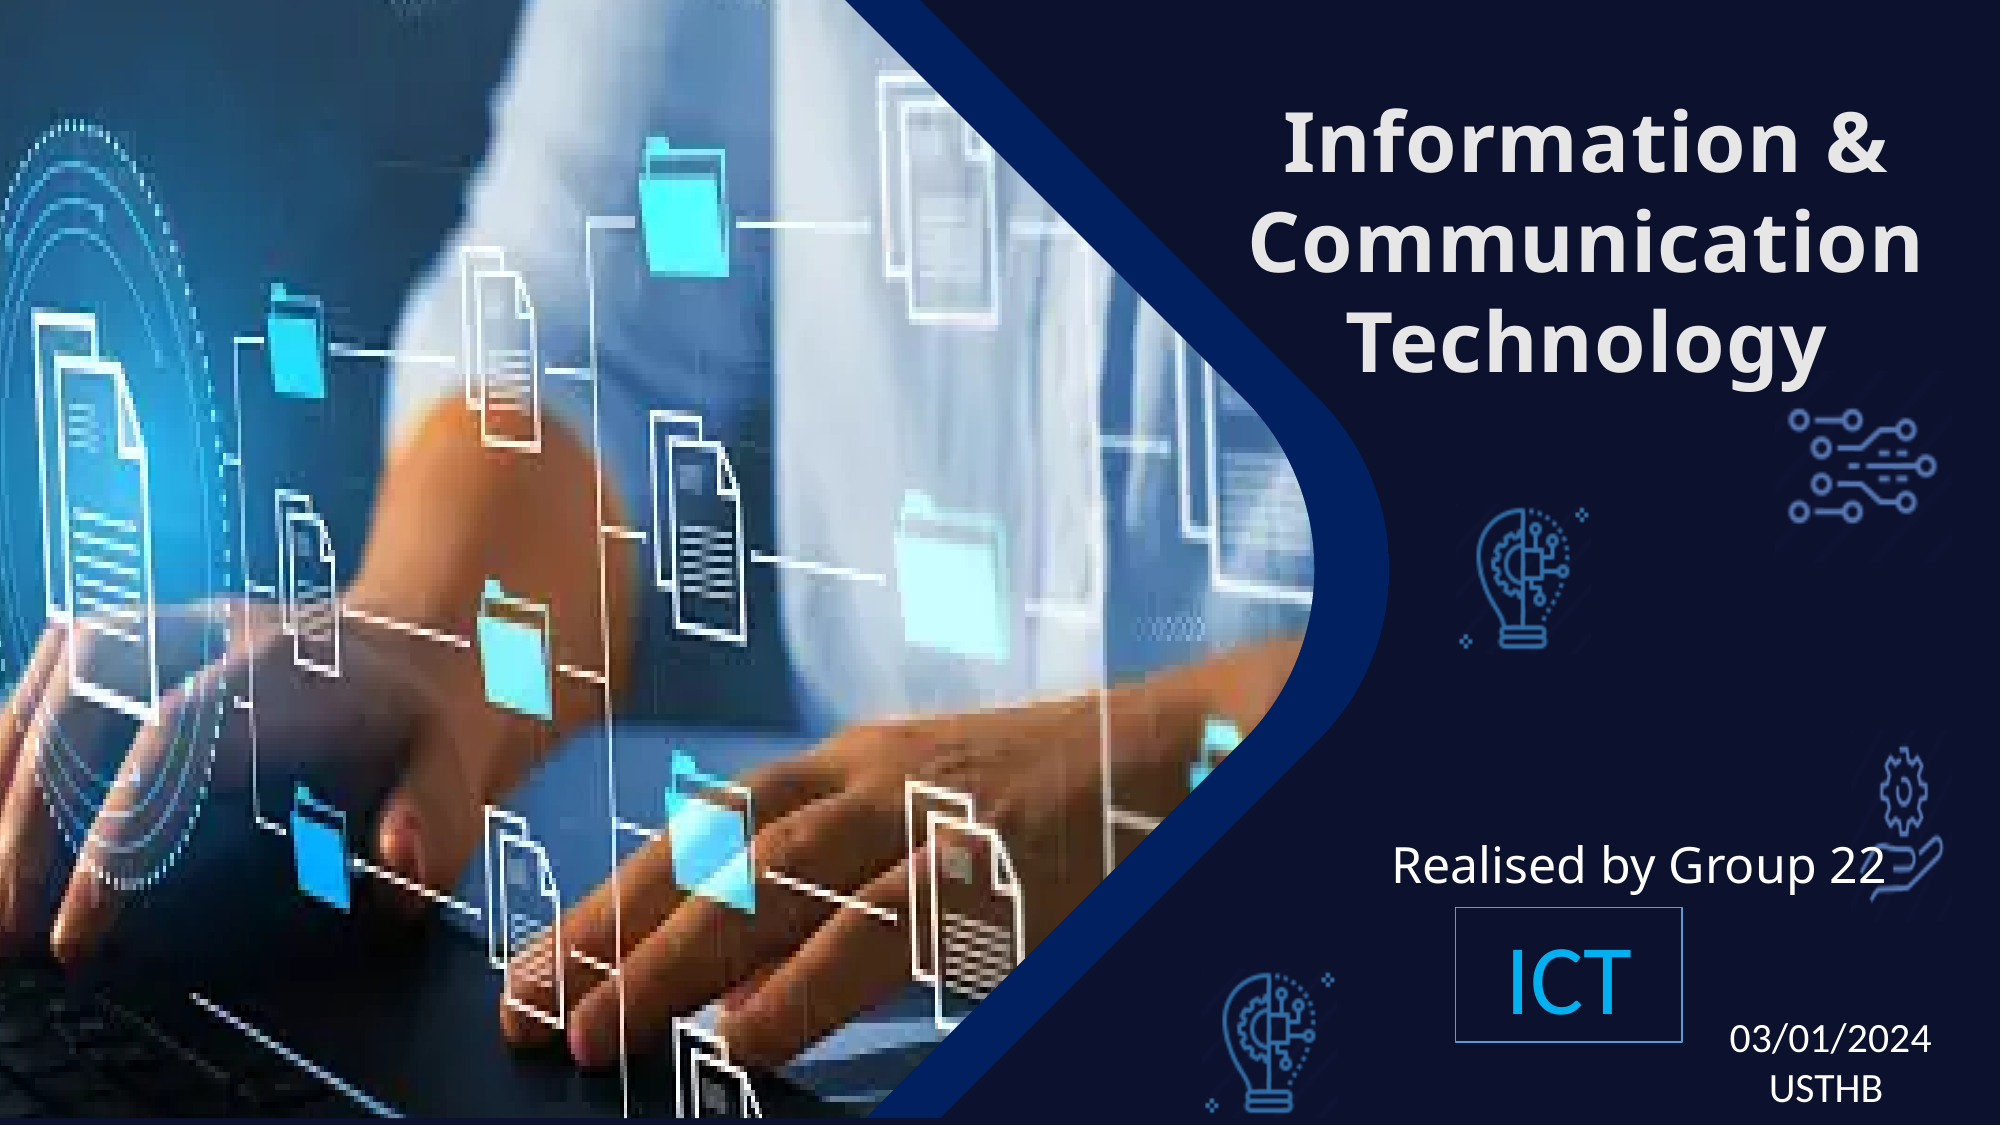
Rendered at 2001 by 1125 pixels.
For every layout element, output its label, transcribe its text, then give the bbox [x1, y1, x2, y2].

text_box ICT [1455, 907, 1683, 1043]
text_box 03/01/2024 USTHB [1605, 1003, 2000, 1119]
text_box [0, 0, 1195, 1125]
picture [1774, 371, 1952, 563]
picture [1195, 350, 1315, 789]
picture [1851, 730, 1952, 922]
picture [1456, 504, 1591, 654]
text_box Information & Communication Technology [1202, 81, 1971, 397]
picture [1202, 969, 1337, 1118]
text_box Realised by Group 22 [1376, 825, 1851, 901]
